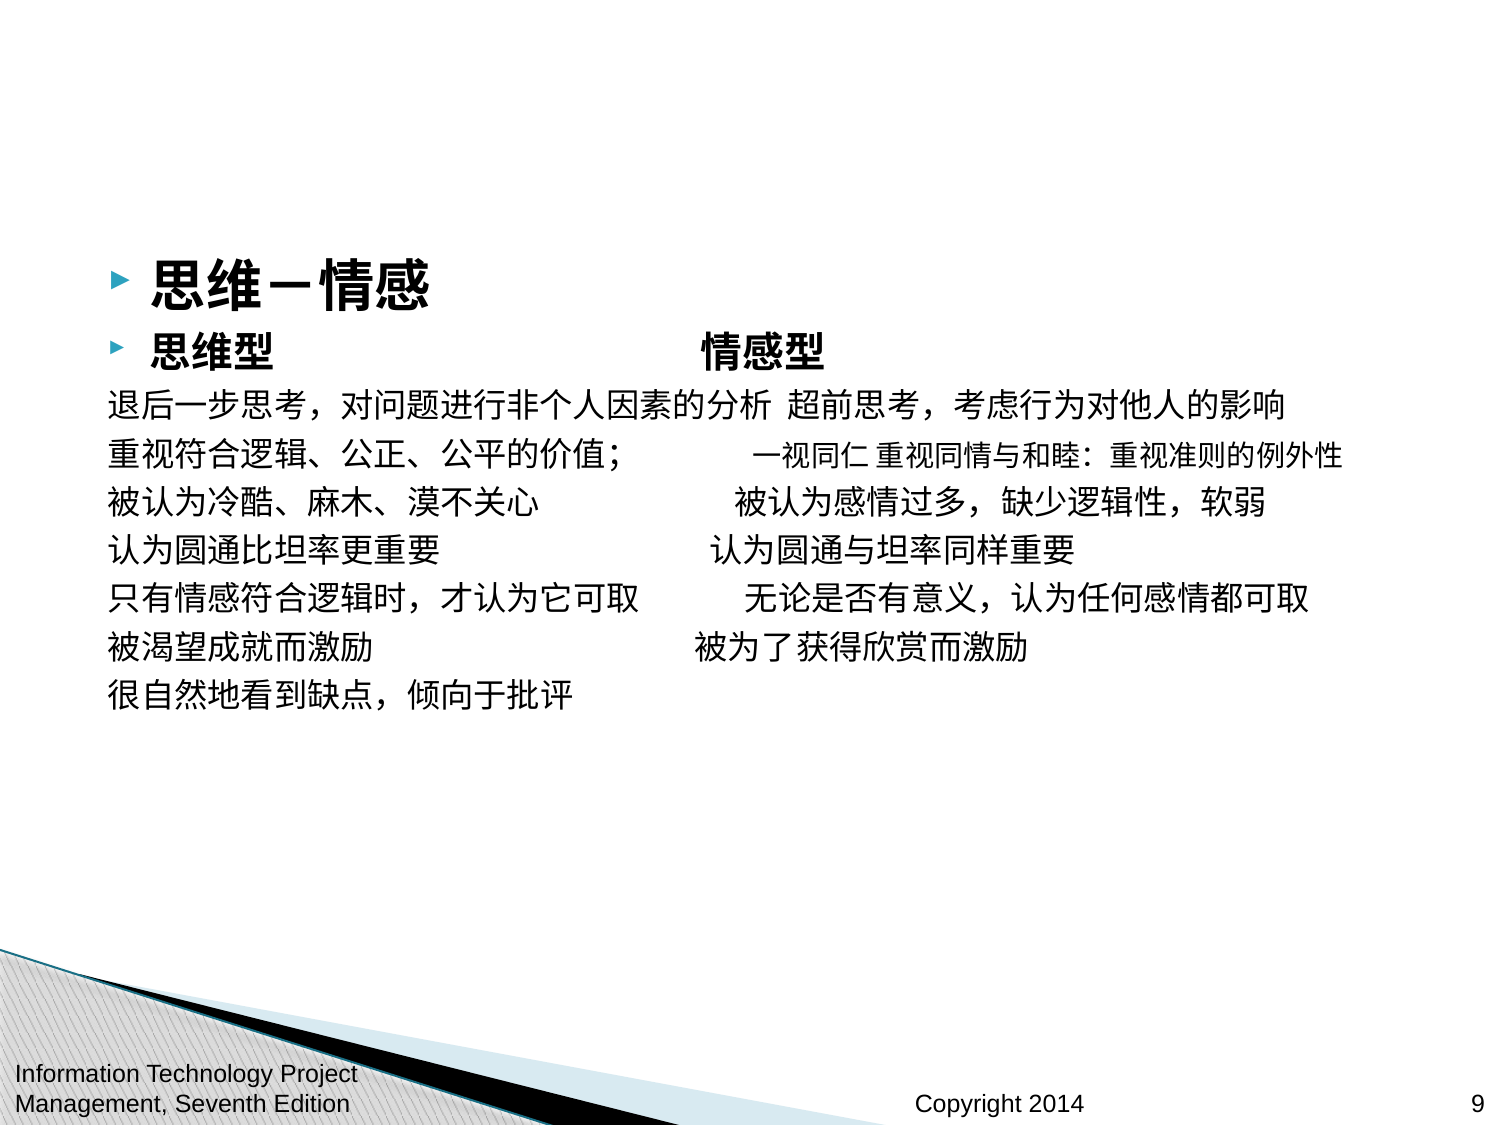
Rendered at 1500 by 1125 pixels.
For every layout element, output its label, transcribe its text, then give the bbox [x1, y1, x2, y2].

slide_number 9 [1408, 1065, 1500, 1125]
list 思维－情感 思维型 情感型 退后一步思考，对问题进行非个人因素的分析 超前思考，考虑行为对他人的影响 重视符合逻辑、公正、公平的价值； 一视同仁 重视同情与和睦：重视准则的例外性 被认为冷酷、麻木、漠不关心 被认为感情过多，缺少逻辑性，软弱 认为圆通比坦率更重要 认为圆通与坦率同样重要 只有情感符合逻辑时，才认为它可取 无论是否有意义，认为任何感情都可取 被渴望成就而激励 被为了获得欣赏而激励 很自然地看到缺点，倾向于批评 [74, 242, 1426, 986]
